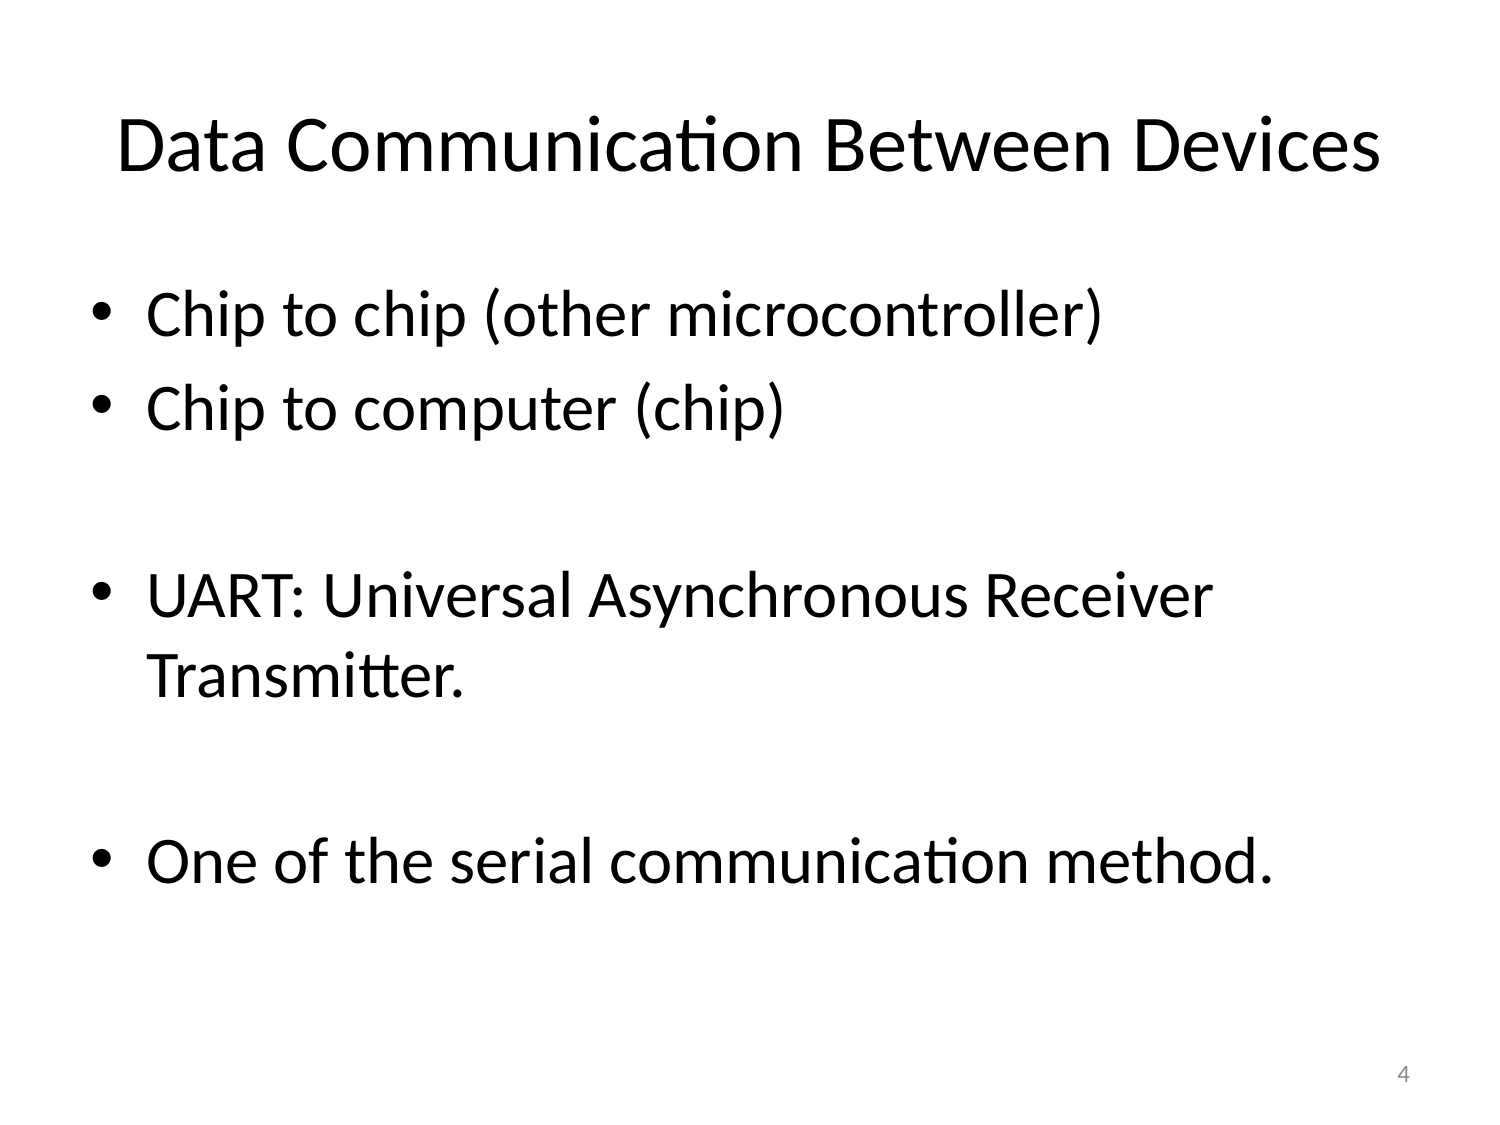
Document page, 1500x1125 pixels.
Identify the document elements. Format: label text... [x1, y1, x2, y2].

slide_number 4 [1074, 1042, 1425, 1103]
title Data Communication Between Devices [75, 45, 1425, 233]
list Chip to chip (other microcontroller) Chip to computer (chip) UART: Universal Asynchronous Receiver Transmitter. One of the serial communication method. [75, 262, 1425, 1005]
